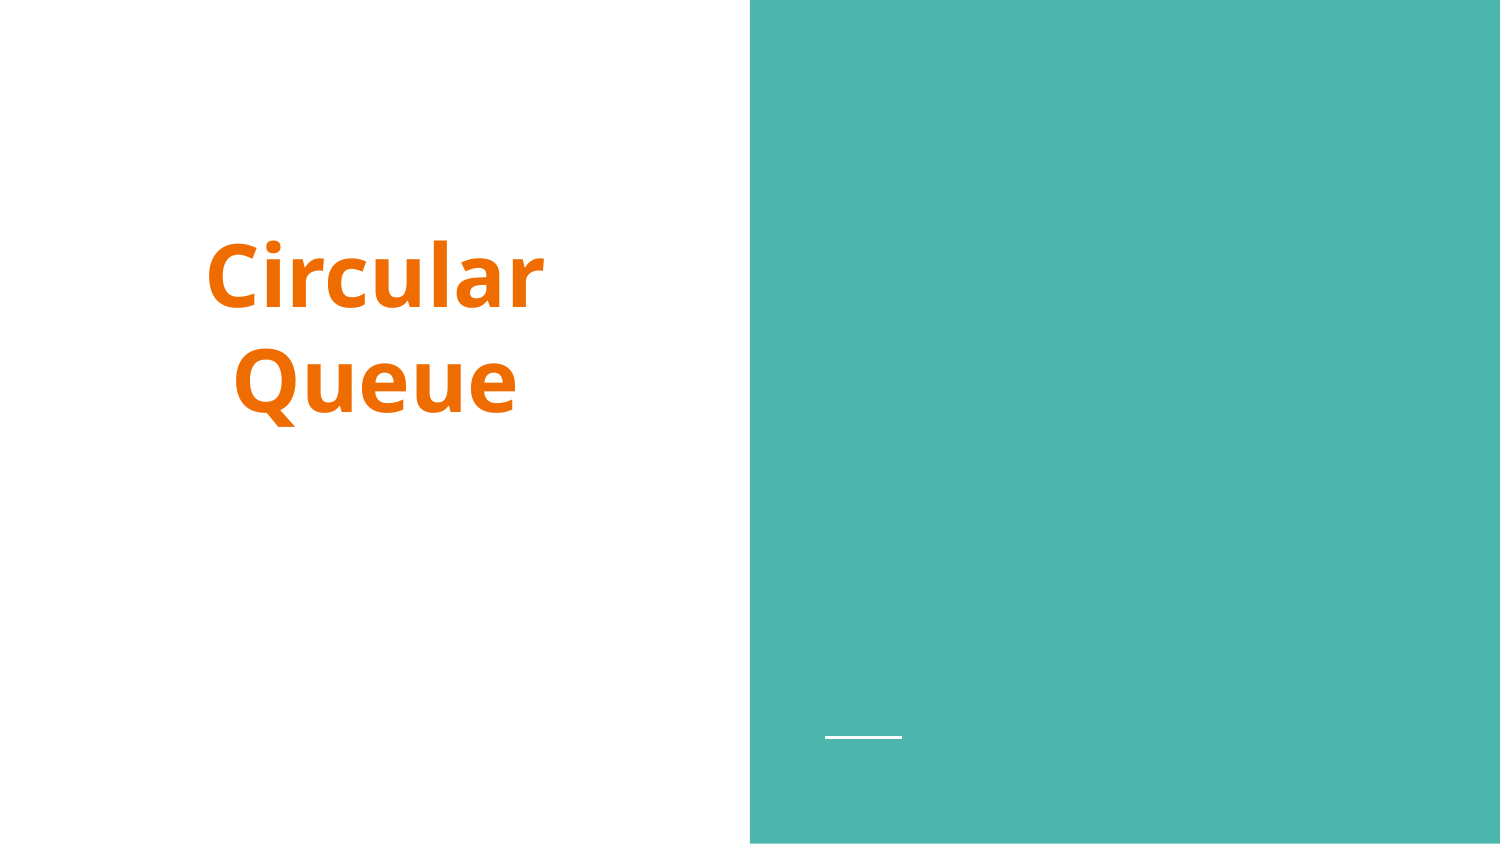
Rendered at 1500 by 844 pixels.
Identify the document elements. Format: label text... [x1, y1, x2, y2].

title Circular Queue [43, 170, 708, 446]
